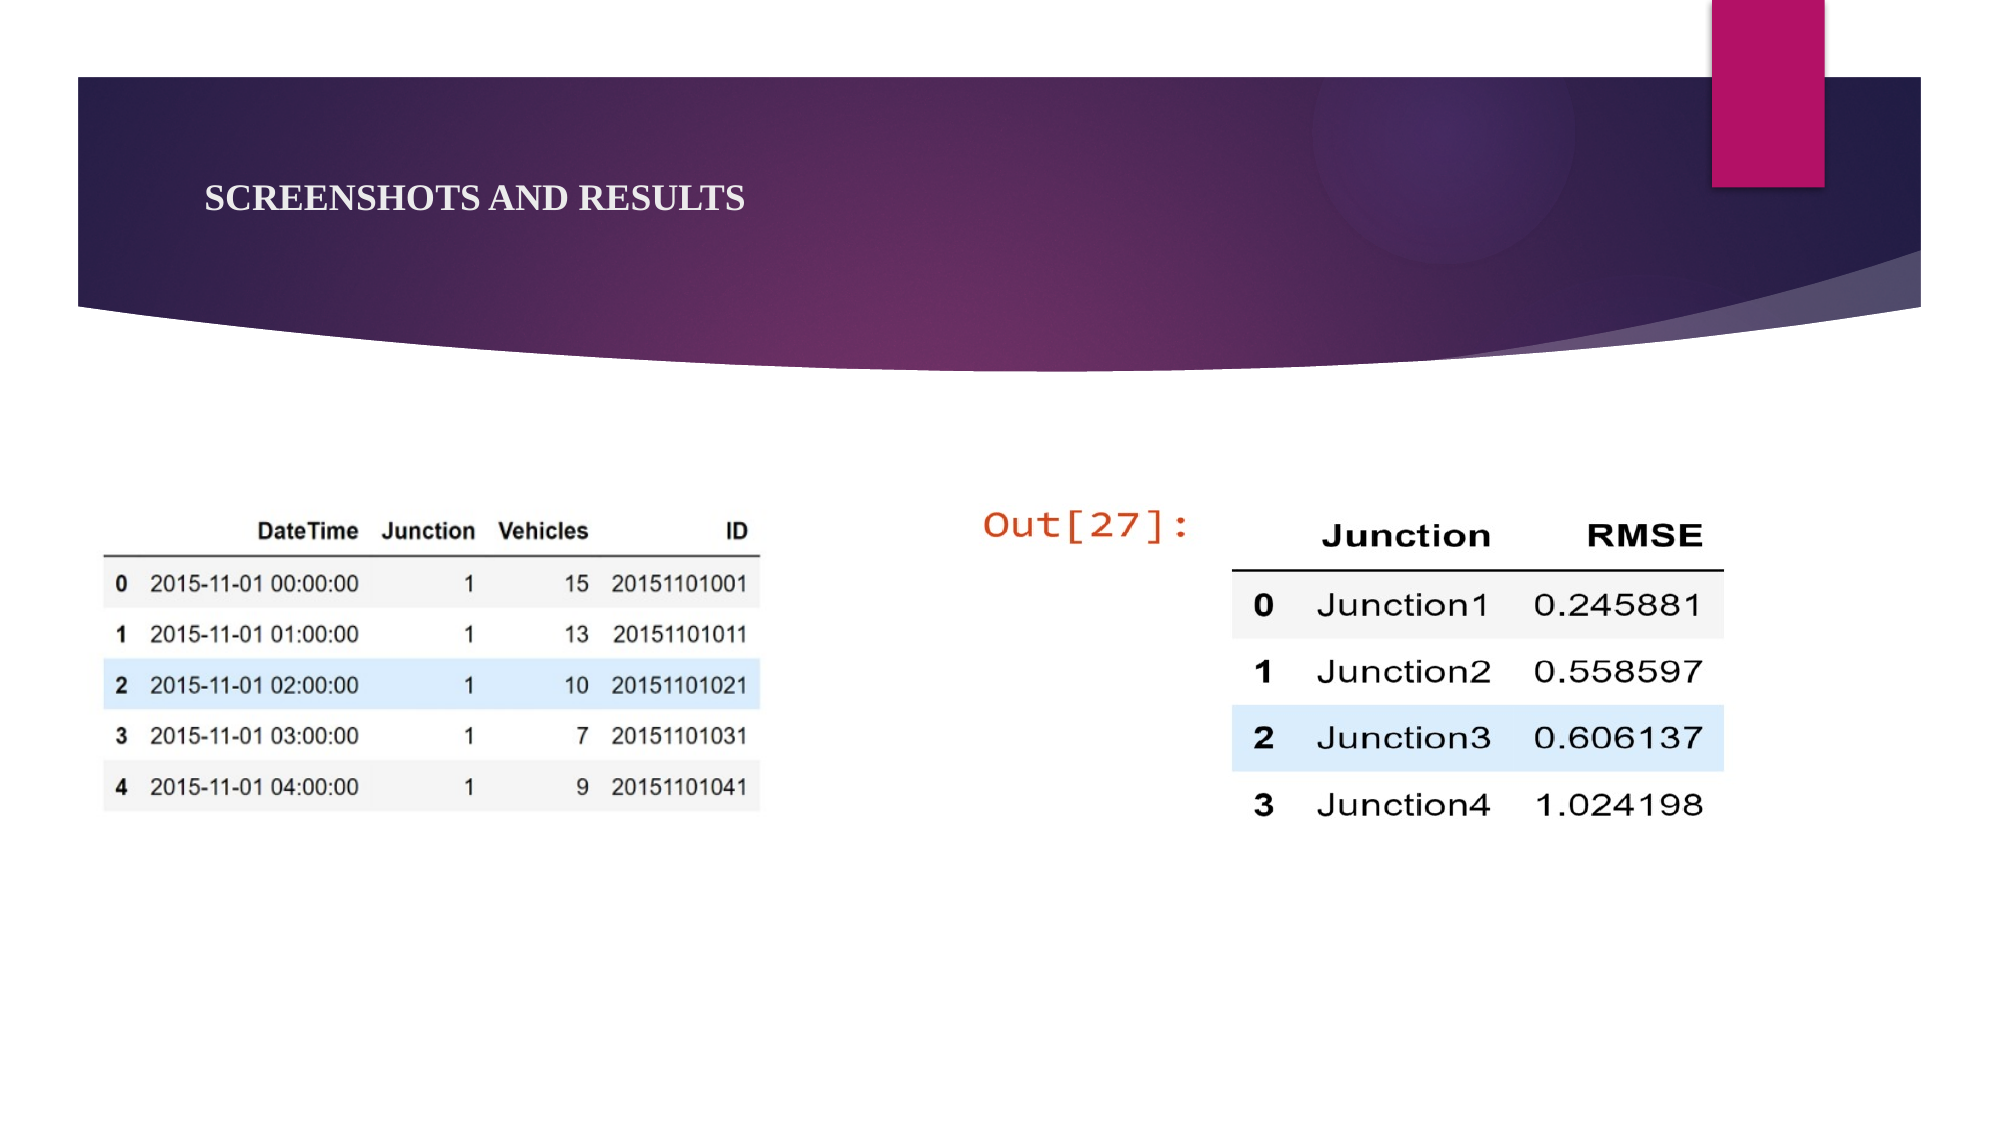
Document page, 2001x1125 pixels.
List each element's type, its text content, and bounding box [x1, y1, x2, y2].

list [87, 489, 775, 827]
picture [943, 489, 1887, 827]
title SCREENSHOTS AND RESULTS [189, 159, 1627, 276]
